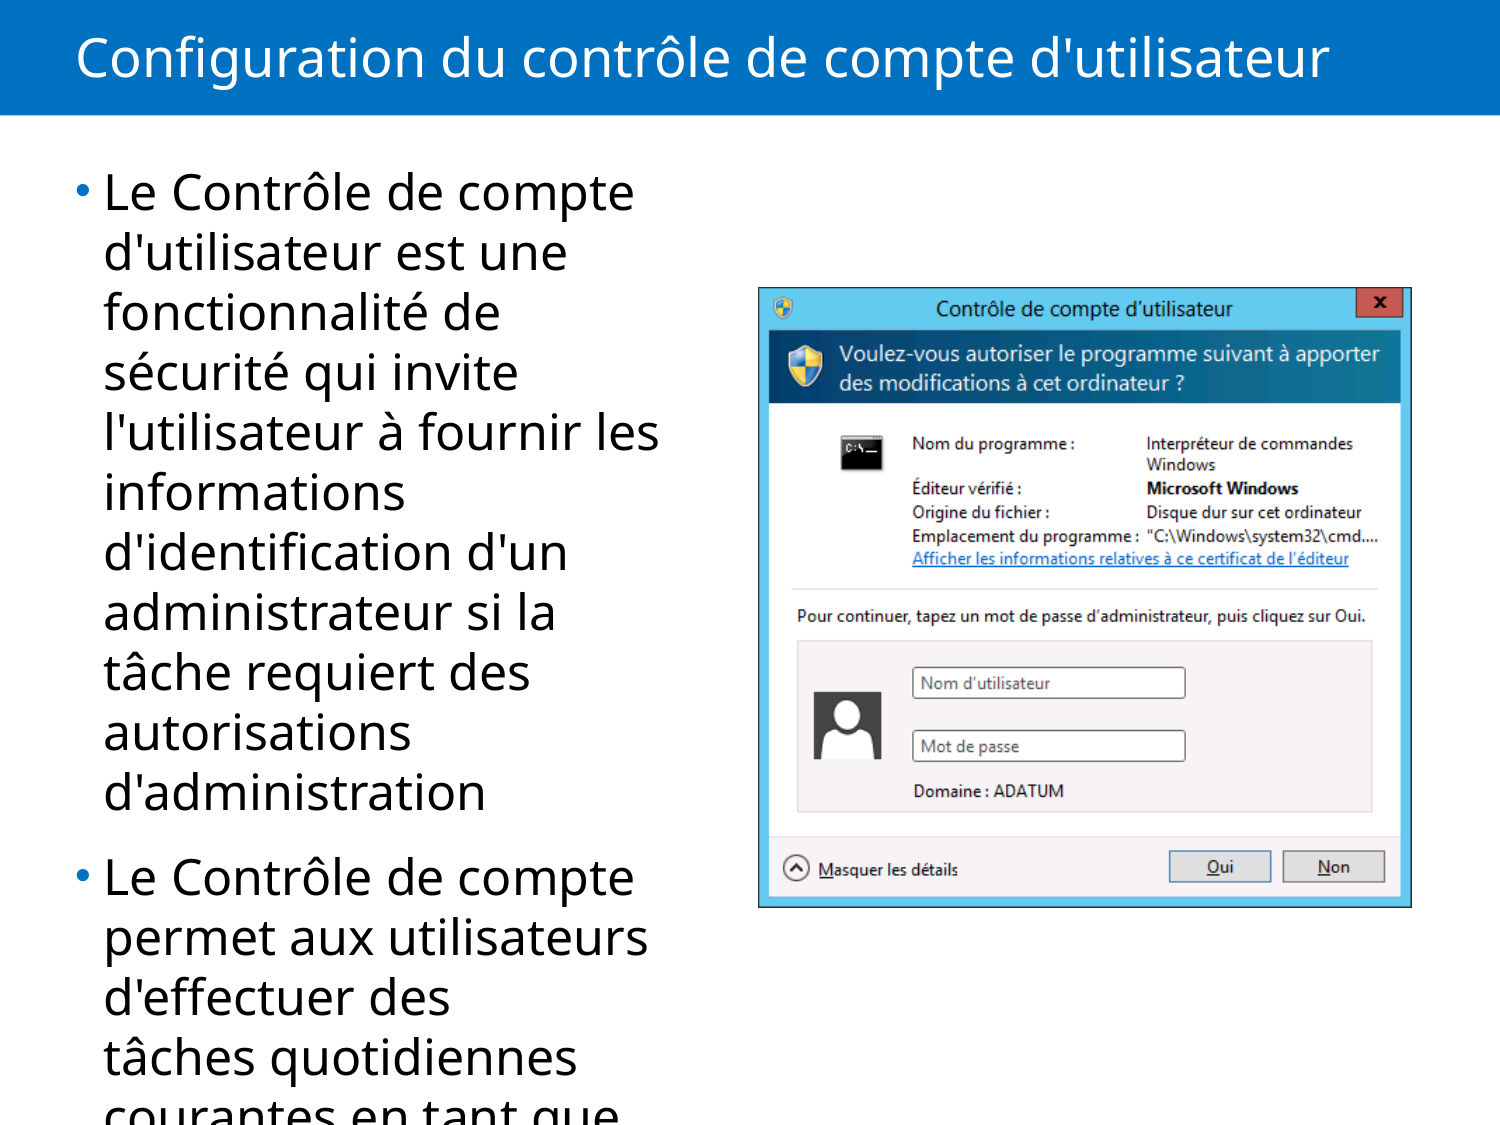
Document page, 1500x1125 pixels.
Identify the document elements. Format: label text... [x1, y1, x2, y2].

text_box Le Contrôle de compte d'utilisateur est une fonctionnalité de sécurité qui invite l'utilisateur à fournir les informations d'identification d'un administrateur si la tâche requiert des autorisations d'administration Le Contrôle de compte permet aux utilisateurs d'effectuer des tâches quotidiennes courantes en tant que non-administrateurs [75, 160, 699, 788]
picture [758, 287, 1412, 909]
title Configuration du contrôle de compte d'utilisateur [75, 0, 1351, 122]
